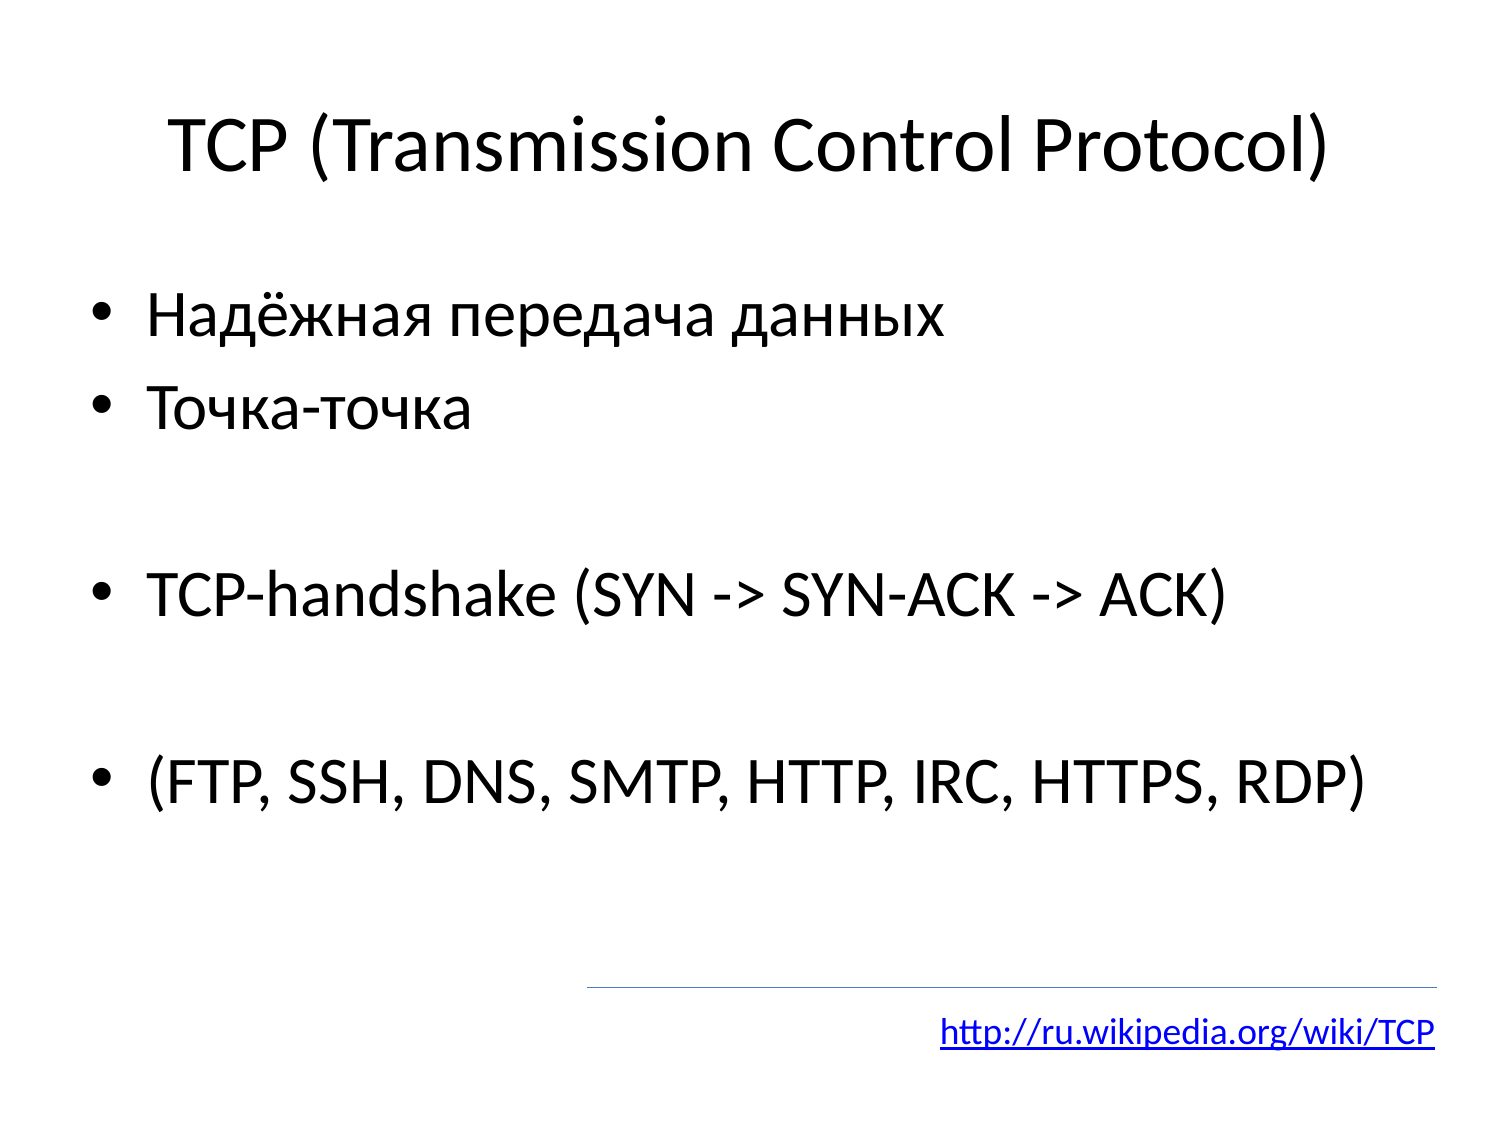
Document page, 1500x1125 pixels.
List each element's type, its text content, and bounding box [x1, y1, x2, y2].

list Надёжная передача данных Точка-точка TCP-handshake (SYN -> SYN-ACK -> ACK) (FTP, SSH, DNS, SMTP, HTTP, IRC, HTTPS, RDP) [75, 262, 1425, 1005]
title TCP (Transmission Control Protocol) [75, 45, 1425, 233]
text_box http://ru.wikipedia.org/wiki/TCP [275, 999, 1450, 1060]
